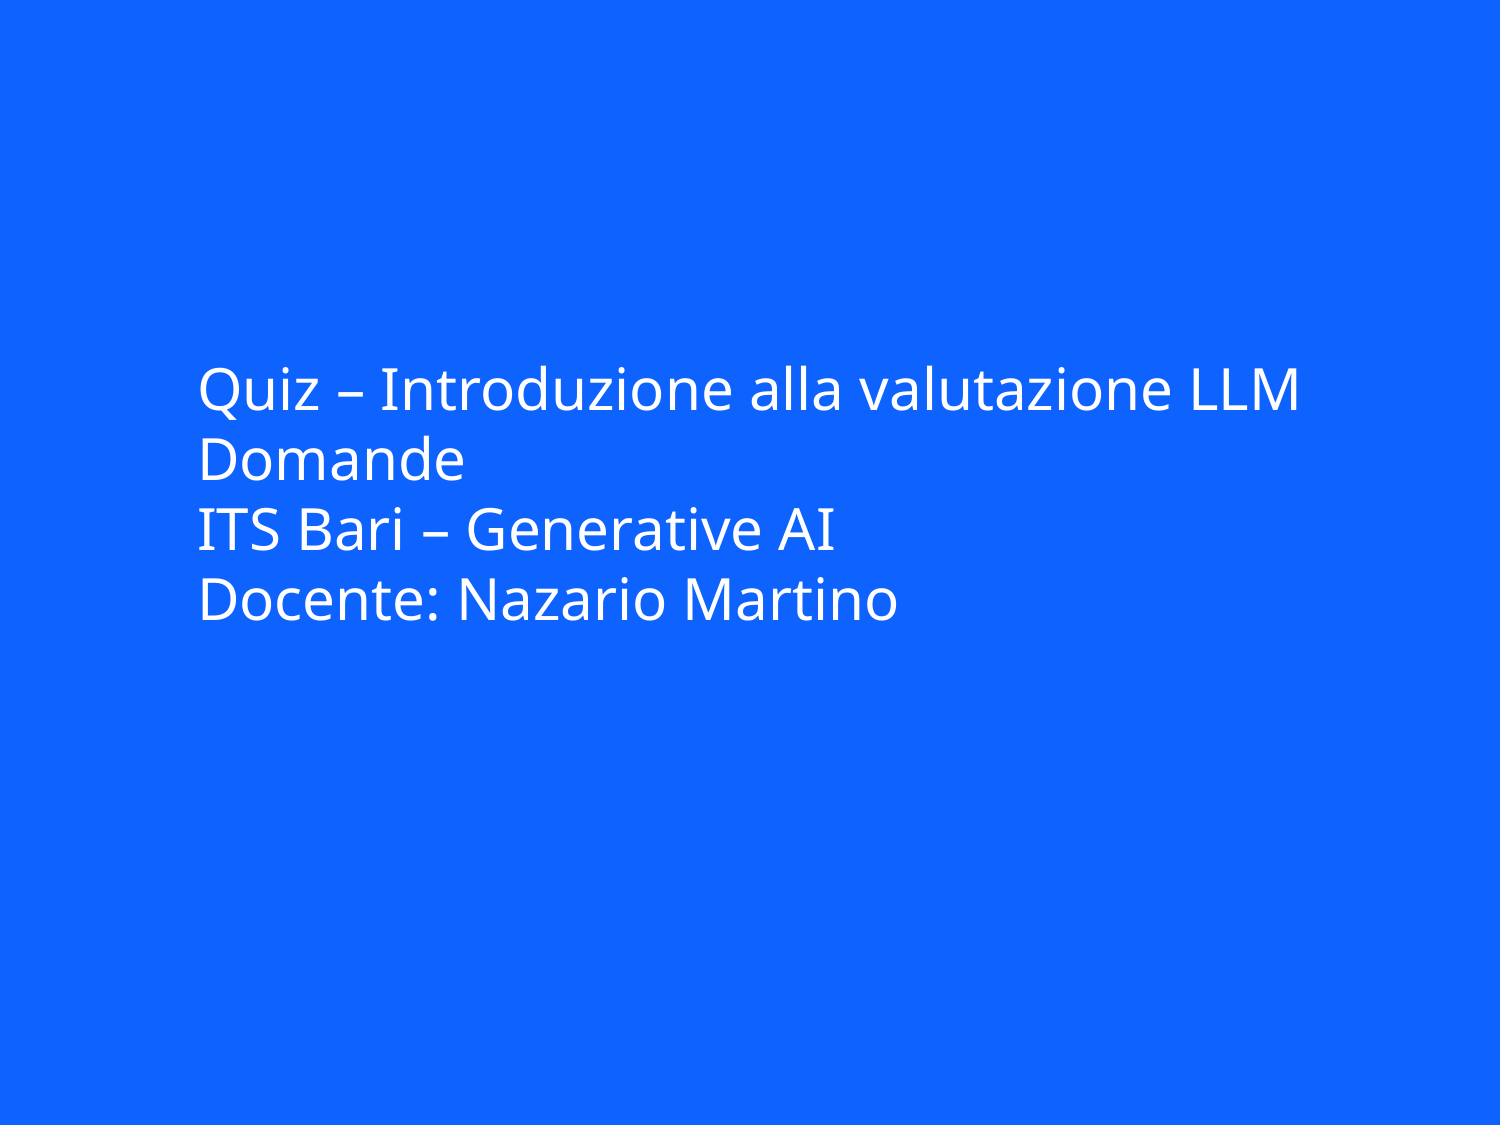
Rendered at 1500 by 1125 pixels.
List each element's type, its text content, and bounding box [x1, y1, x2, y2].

text_box Quiz – Introduzione alla valutazione LLM Domande ITS Bari – Generative AI Docente: Nazario Martino [182, 299, 1318, 640]
